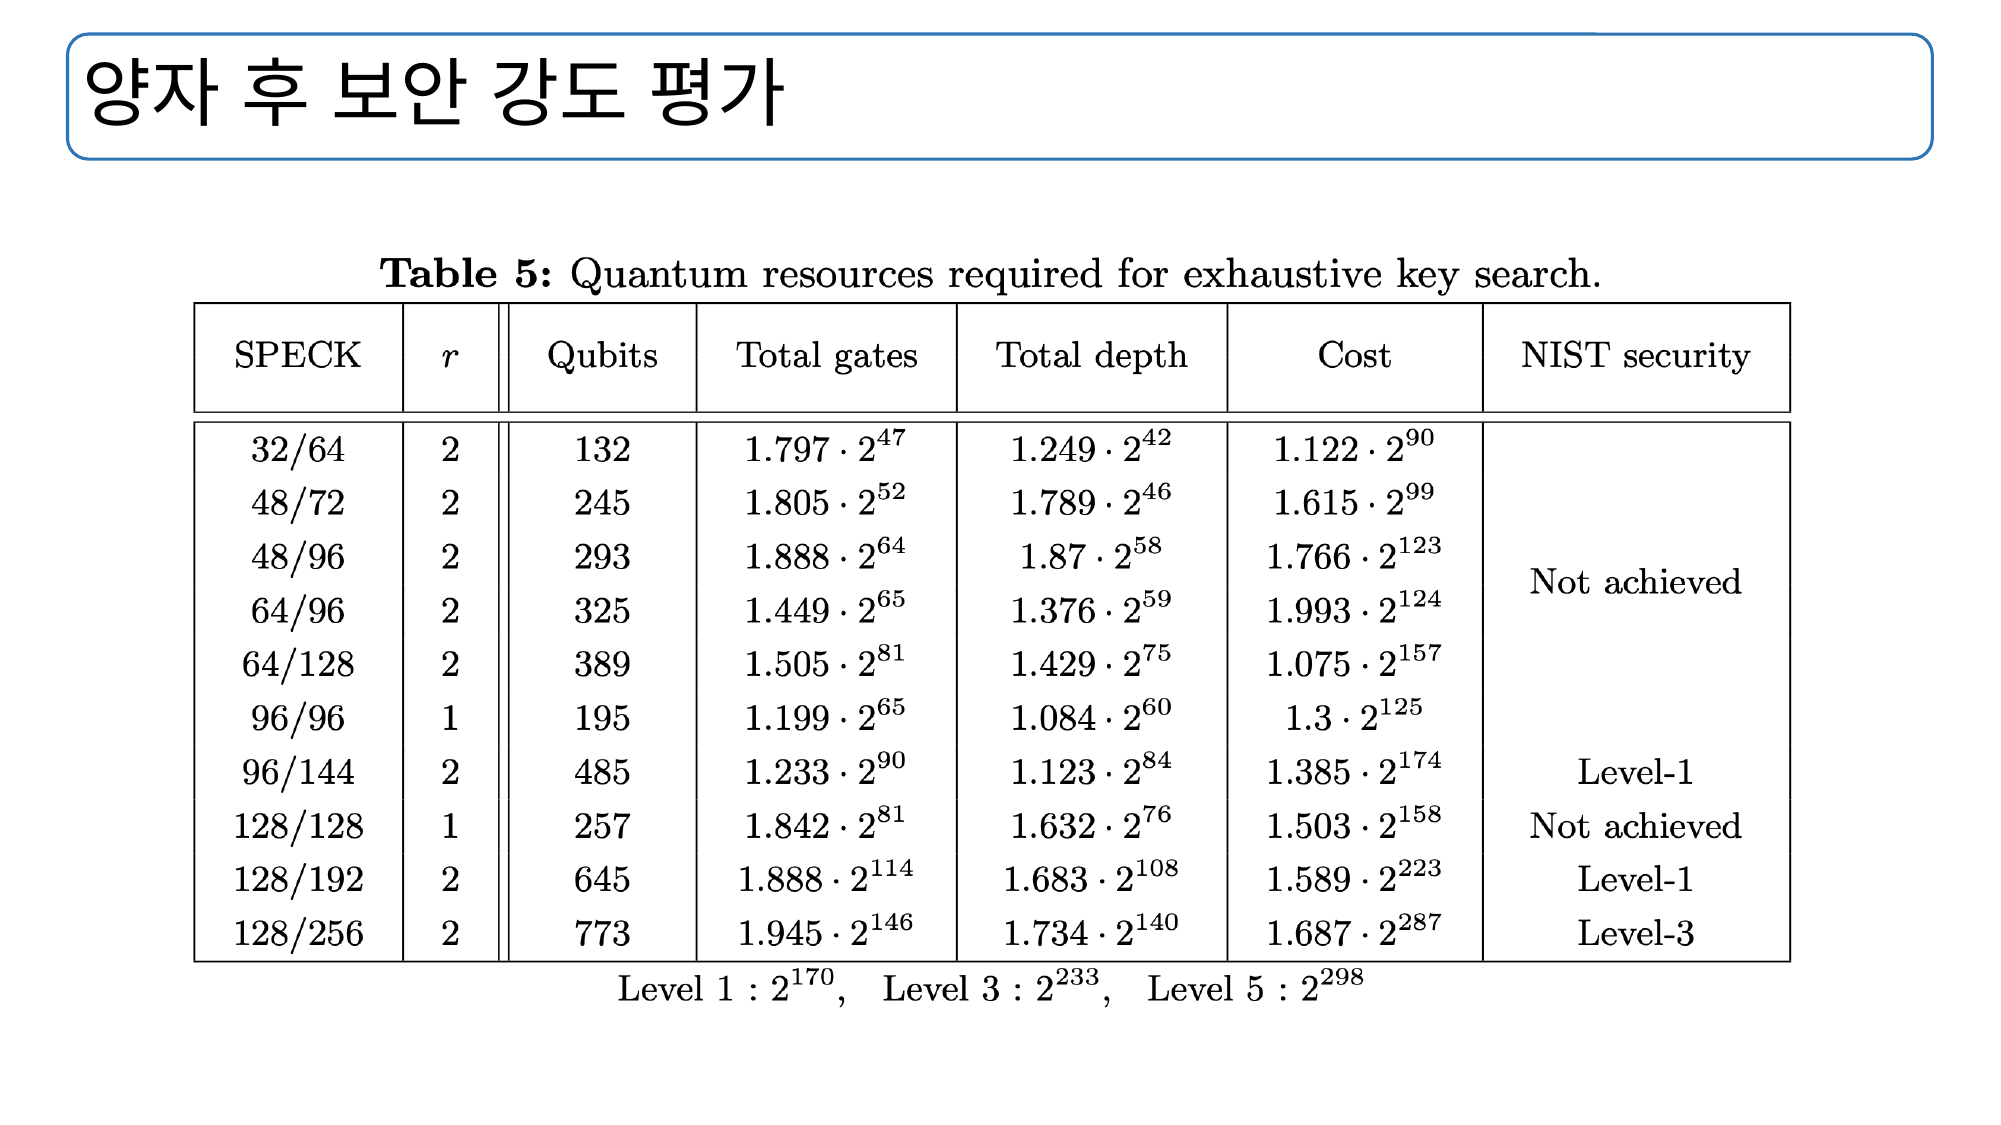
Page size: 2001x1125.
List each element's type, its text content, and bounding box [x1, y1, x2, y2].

picture [167, 232, 1833, 1029]
title 양자 후 보안 강도 평가 [67, 34, 1933, 160]
